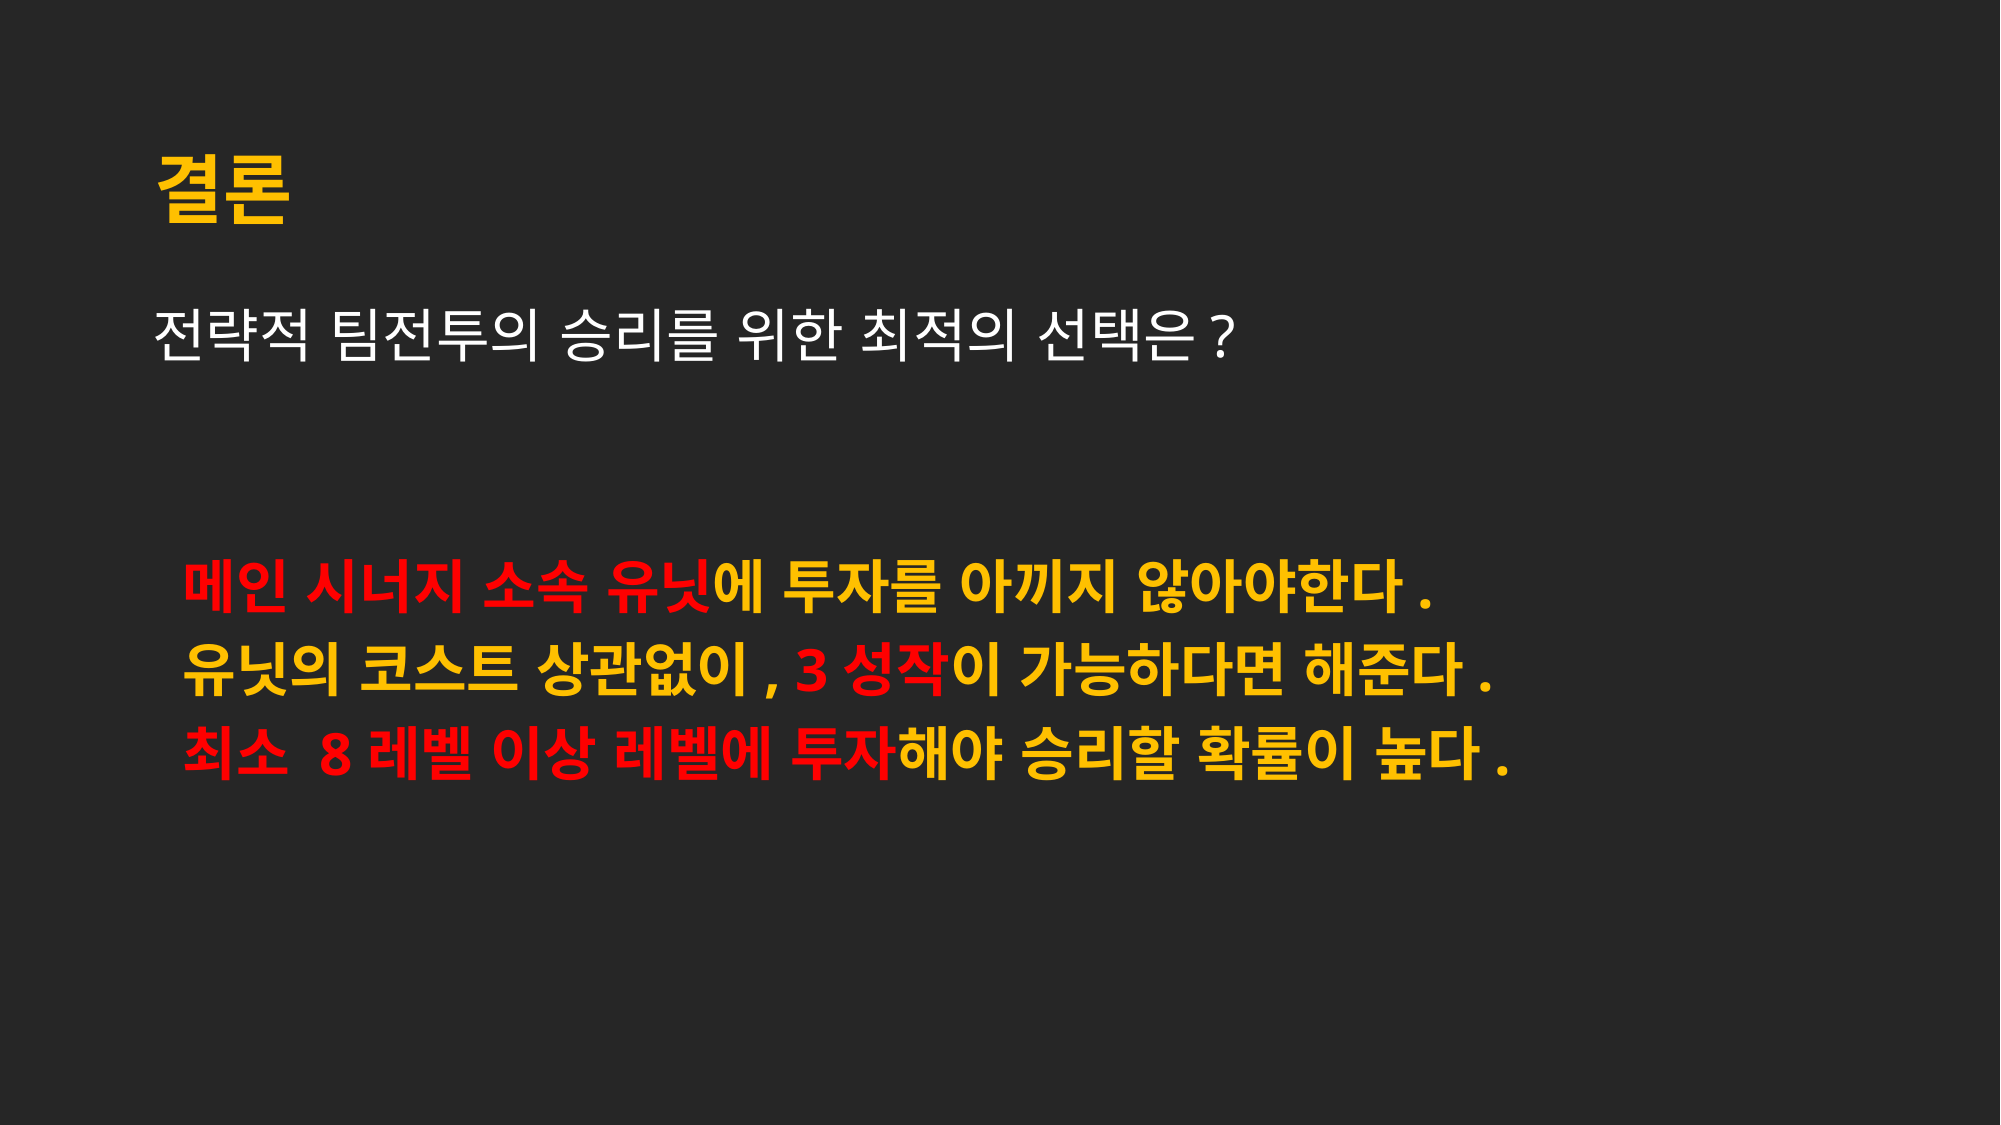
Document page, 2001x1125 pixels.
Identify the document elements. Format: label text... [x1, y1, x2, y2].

text_box 결론 [58, 84, 1784, 303]
list 전략적 팀전투의 승리를 위한 최적의 선택은? 메인 시너지 소속 유닛에 투자를 아끼지 않아야한다. 유닛의 코스트 상관없이, 3성작이 가능하다면 해준다. 최소 8레벨 이상 레벨에 투자해야 승리할 확률이 높다. [137, 299, 1863, 1014]
